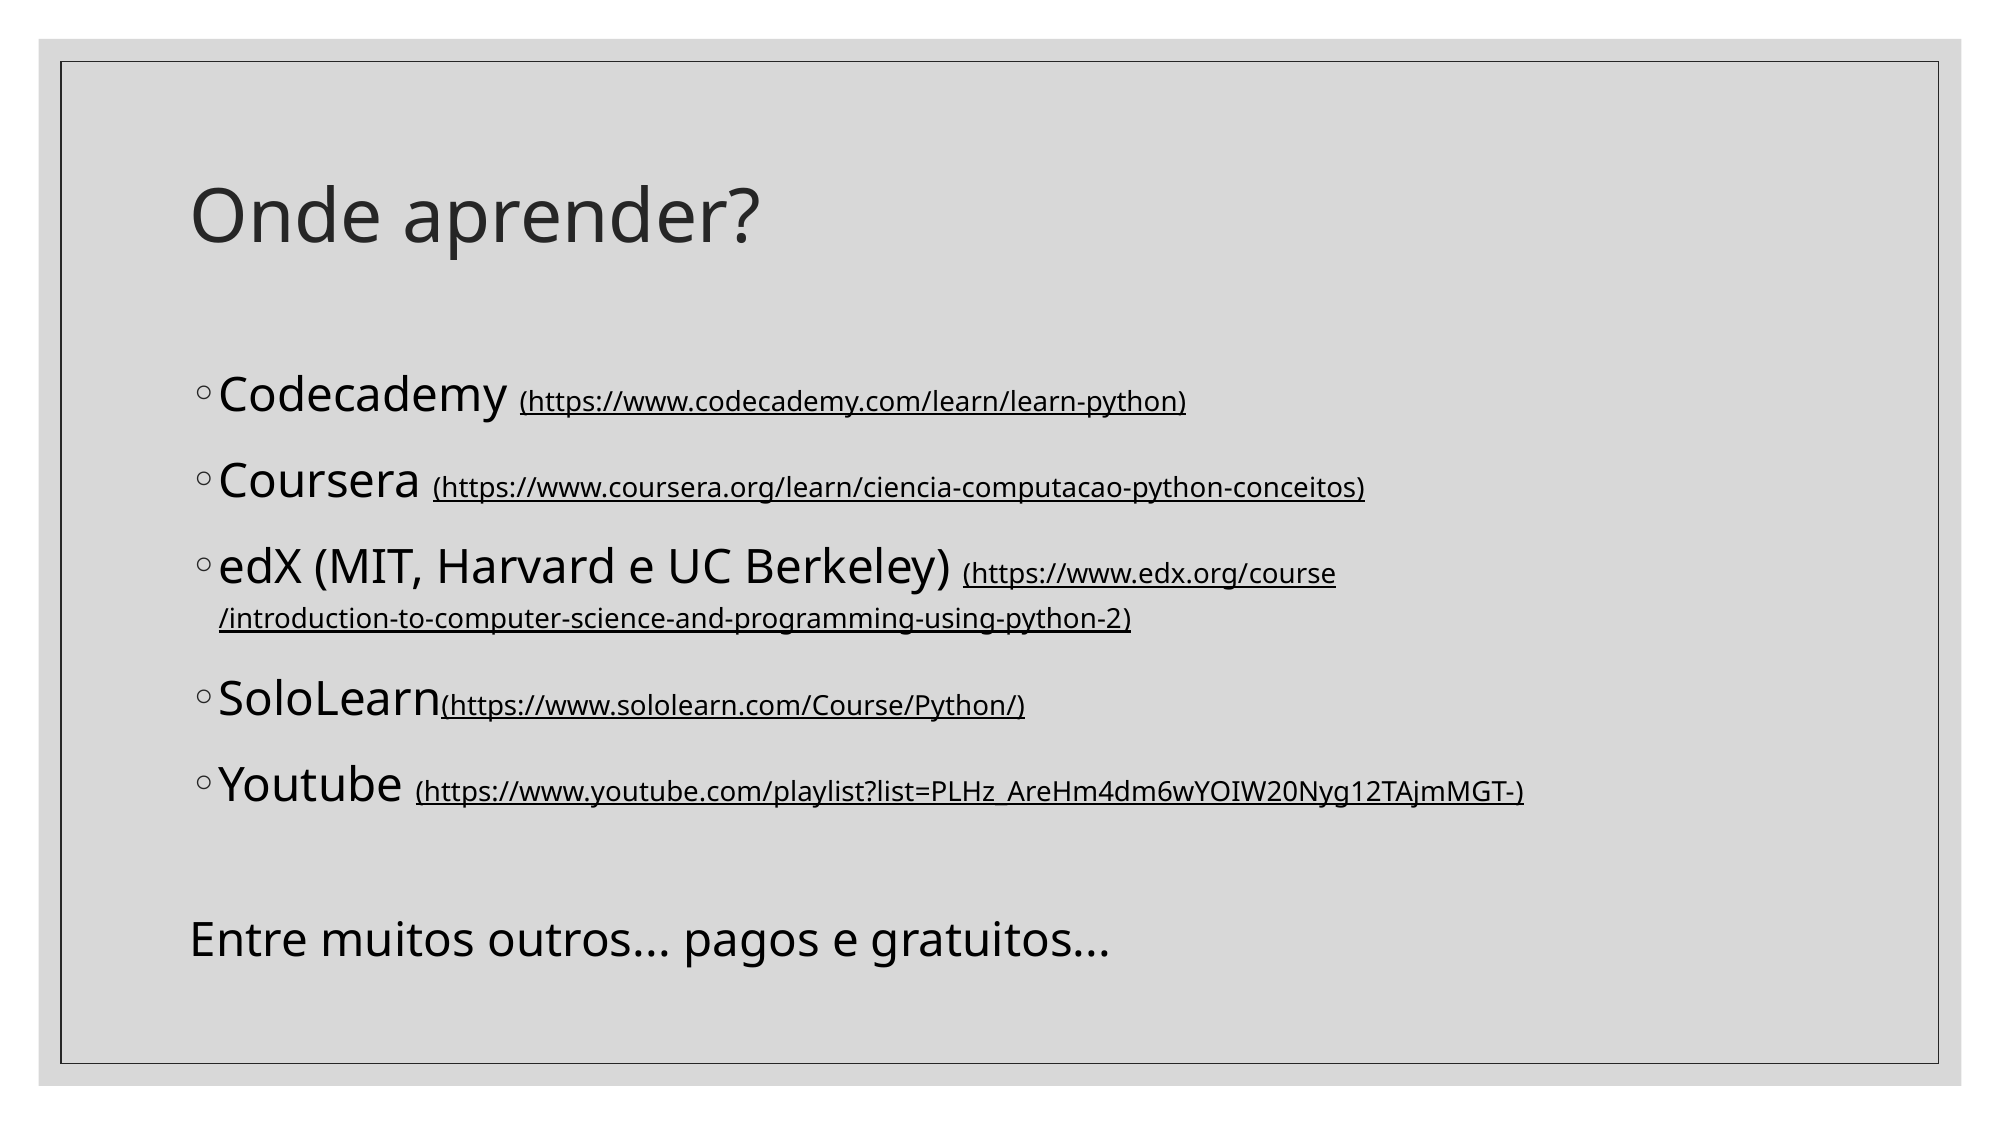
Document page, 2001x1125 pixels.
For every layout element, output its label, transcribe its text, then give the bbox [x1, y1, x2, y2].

list Codecademy (https://www.codecademy.com/learn/learn-python) Coursera (https://www.coursera.org/learn/ciencia-computacao-python-conceitos) edX (MIT, Harvard e UC Berkeley) (https://www.edx.org/course/introduction-to-computer-science-and-programming-using-python-2) SoloLearn(https://www.sololearn.com/Course/Python/) Youtube (https://www.youtube.com/playlist?list=PLHz_AreHm4dm6wYOIW20Nyg12TAjmMGT-) Entre muitos outros... pagos e gratuitos... [174, 345, 1825, 977]
title Onde aprender? [174, 105, 1825, 331]
